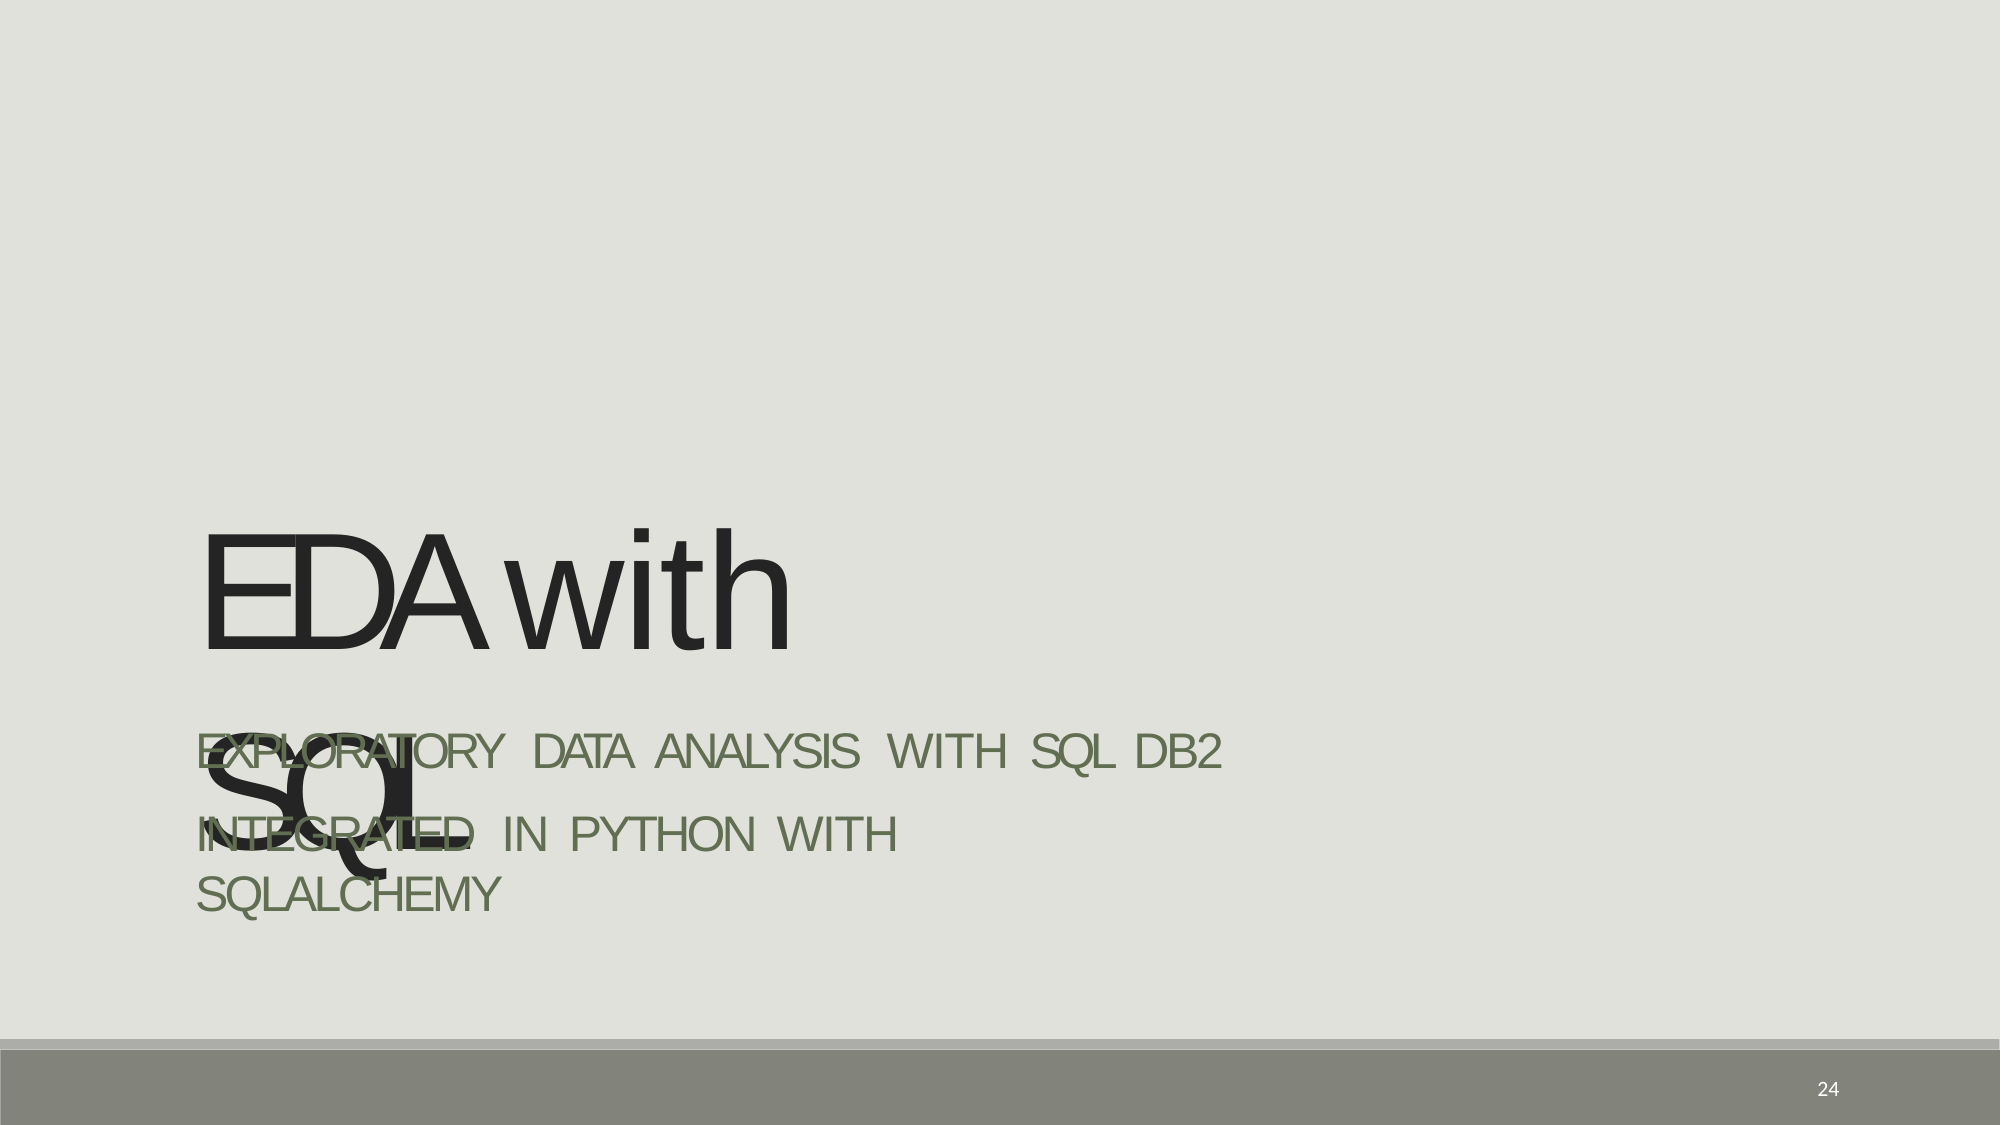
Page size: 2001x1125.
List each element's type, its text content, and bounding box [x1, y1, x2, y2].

text_box EDA with SQL [192, 480, 1083, 692]
text_box EXPLORATORY DATA ANALYSIS WITH SQL DB2 INTEGRATED IN PYTHON WITH SQLALCHEMY [192, 692, 1228, 922]
slide_number 24 [1624, 763, 1840, 1125]
